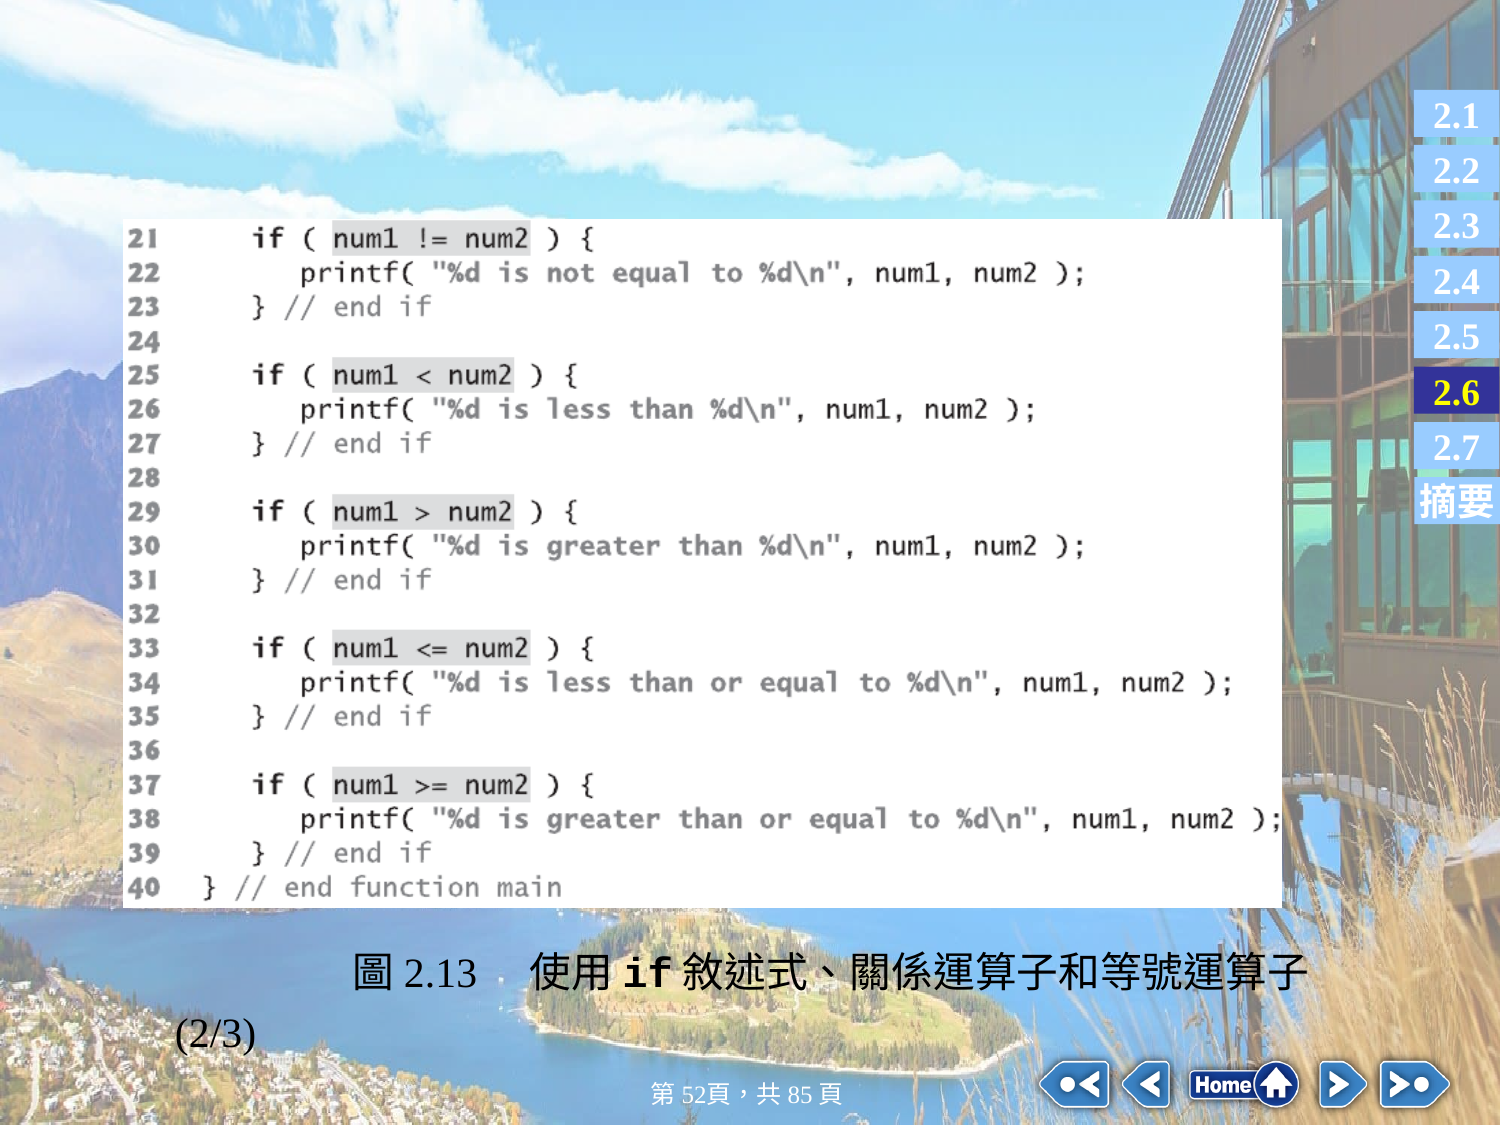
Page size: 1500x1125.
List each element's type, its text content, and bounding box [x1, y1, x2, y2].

title [53, 89, 1376, 208]
list 圖2.13 使用if敘述式、關係運算子和等號運算子(2/3) [53, 928, 1376, 1047]
picture [123, 219, 1282, 908]
picture [1025, 1046, 1464, 1122]
